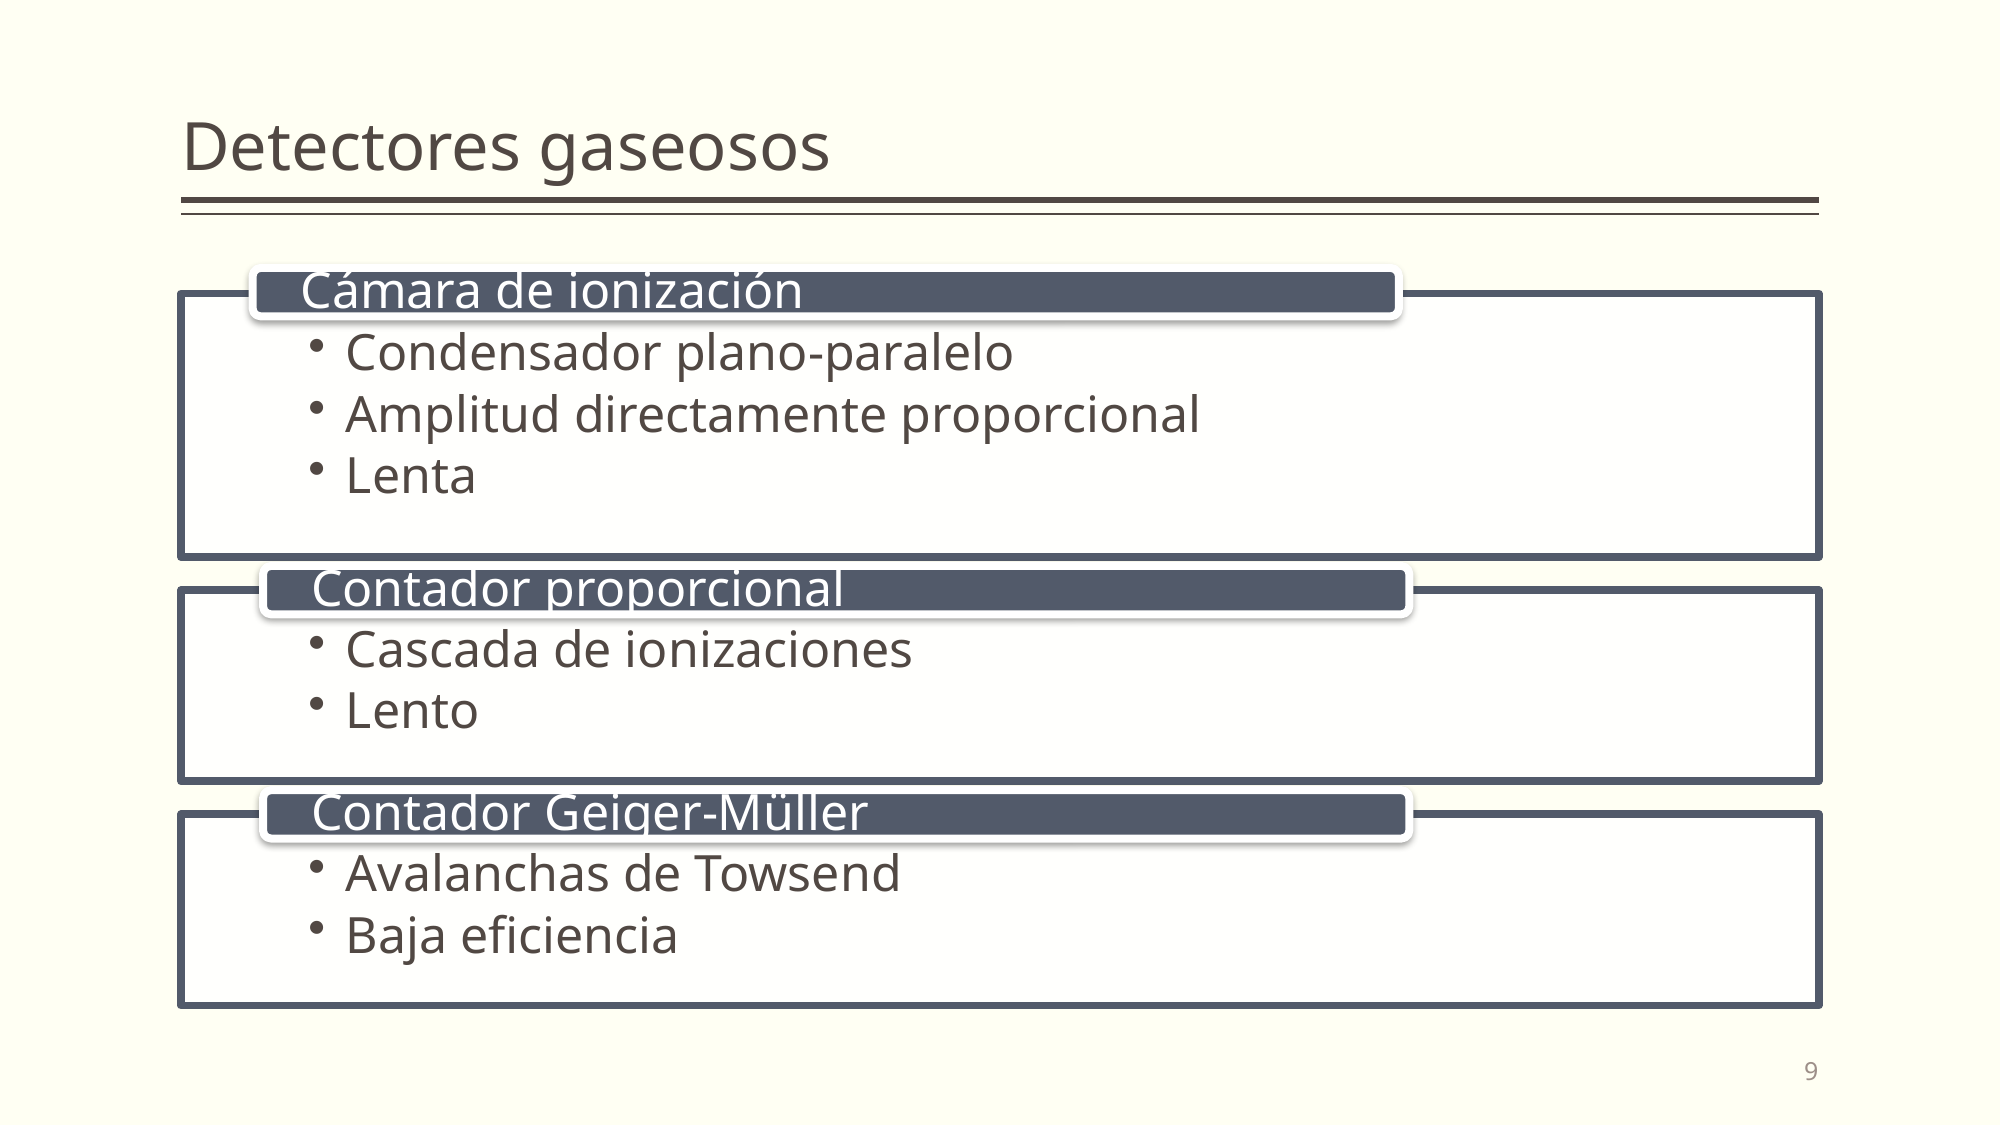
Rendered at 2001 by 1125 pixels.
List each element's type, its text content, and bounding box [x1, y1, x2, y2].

title Detectores gaseosos [181, 12, 1819, 193]
slide_number 9 [1518, 1042, 1819, 1103]
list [181, 262, 1819, 1013]
